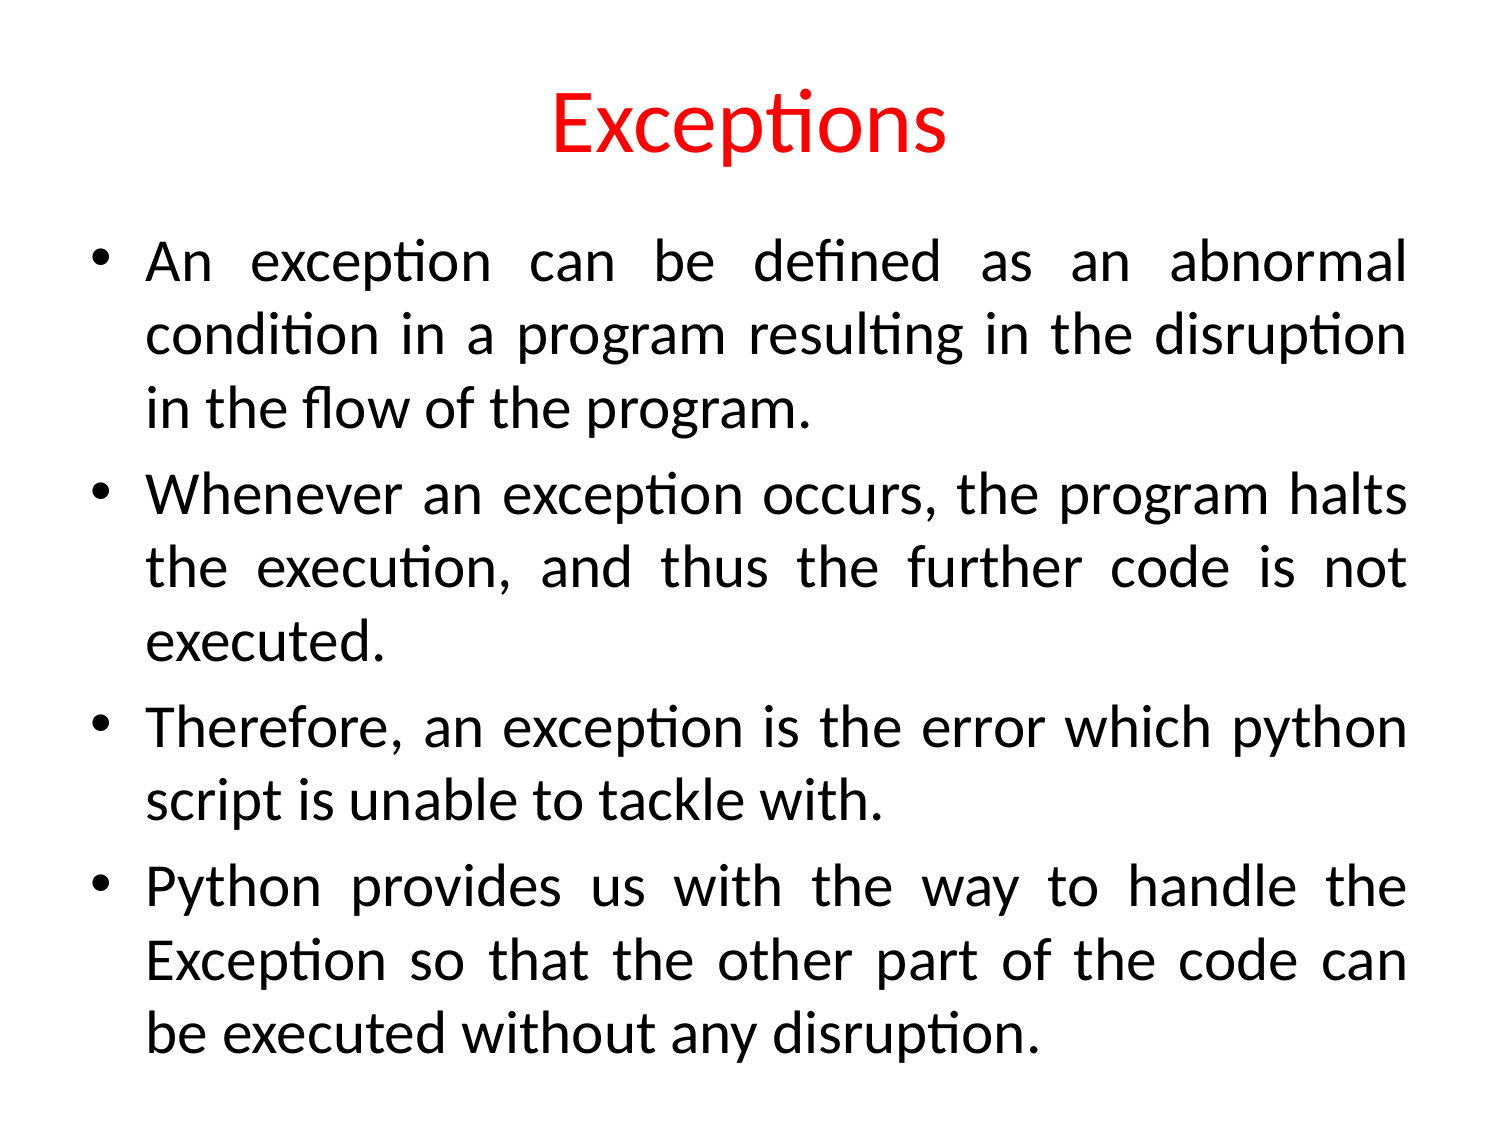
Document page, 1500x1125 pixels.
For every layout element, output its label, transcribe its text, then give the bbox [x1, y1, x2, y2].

list An exception can be defined as an abnormal condition in a program resulting in the disruption in the flow of the program. Whenever an exception occurs, the program halts the execution, and thus the further code is not executed. Therefore, an exception is the error which python script is unable to tackle with. Python provides us with the way to handle the Exception so that the other part of the code can be executed without any disruption. [75, 212, 1425, 1075]
title Exceptions [75, 45, 1425, 188]
